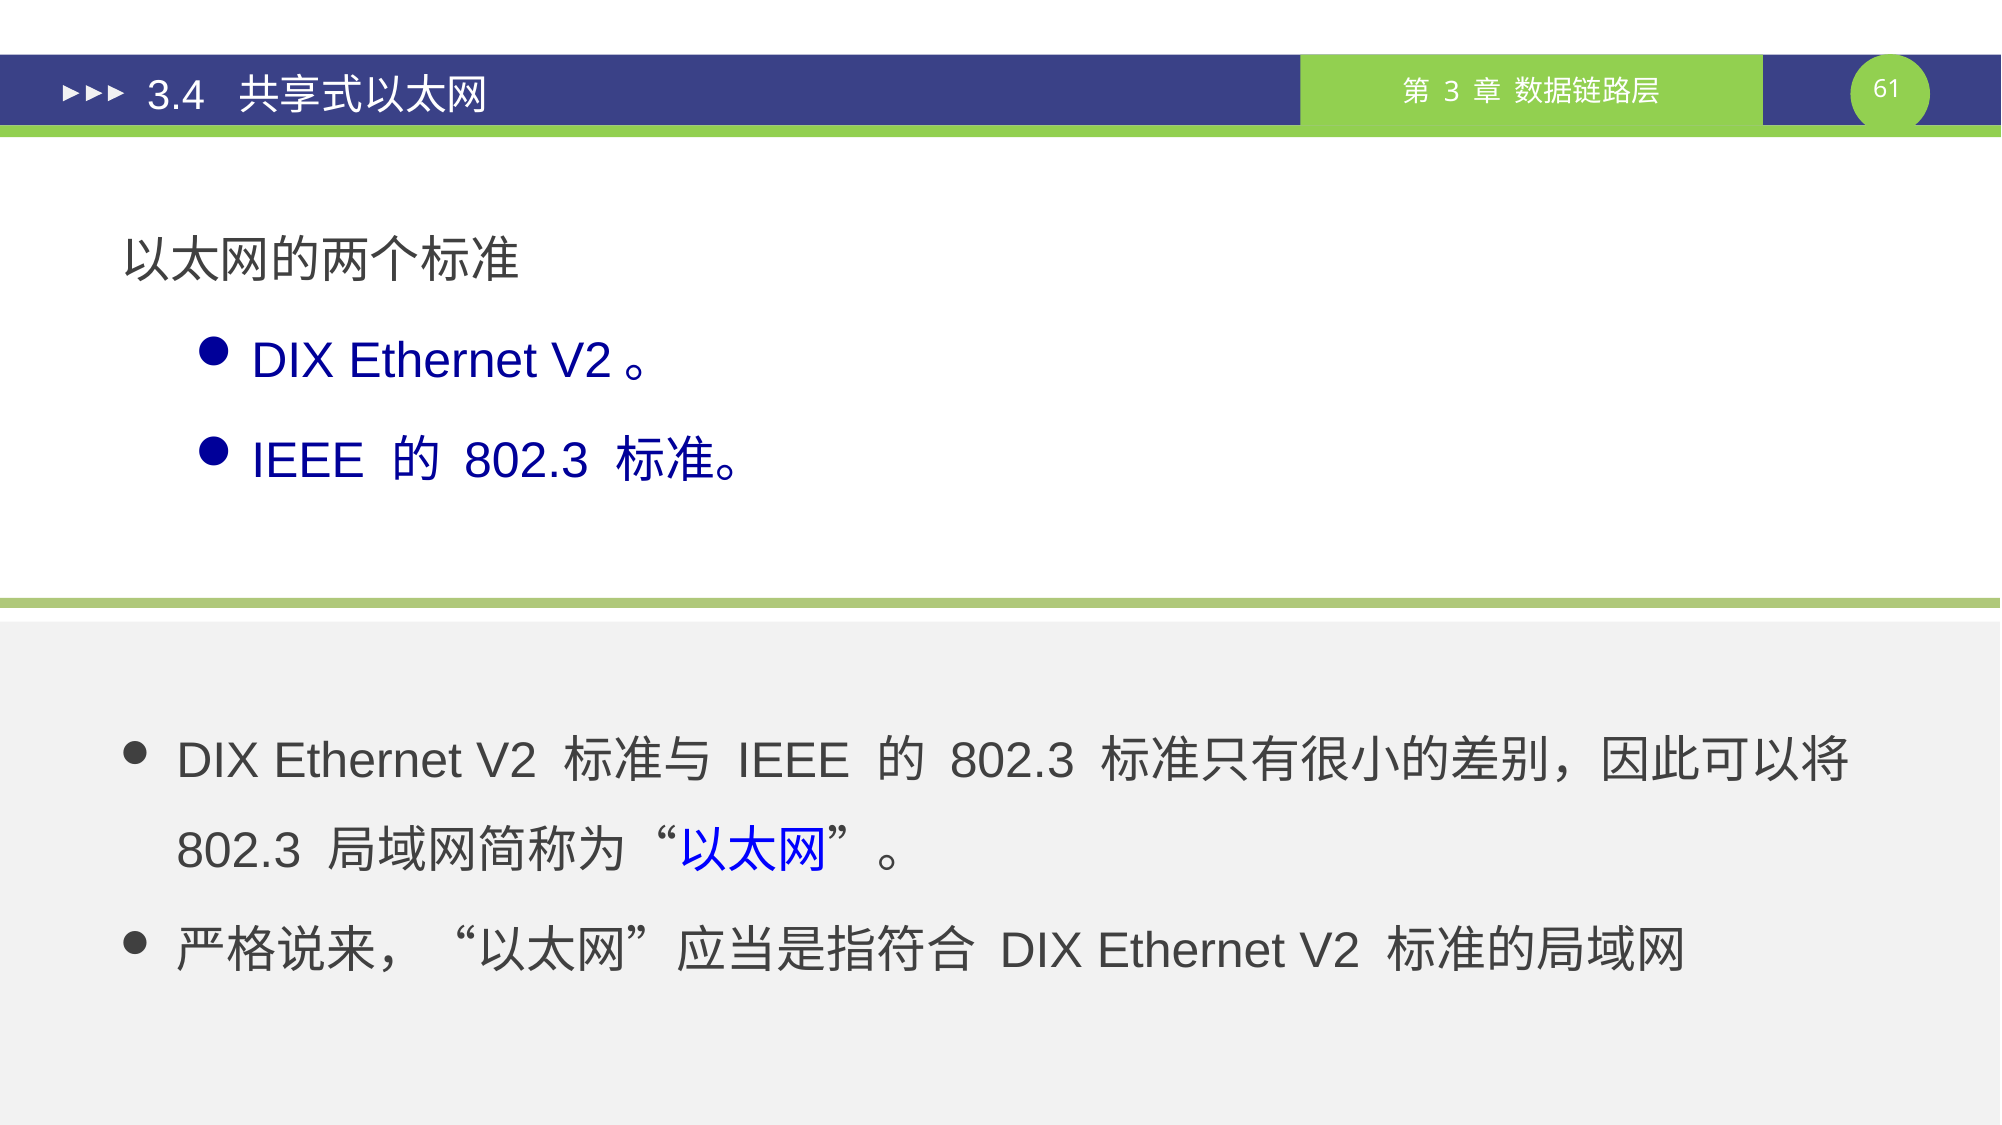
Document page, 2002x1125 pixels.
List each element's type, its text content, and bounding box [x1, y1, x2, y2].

text_box [1901, 596, 2001, 610]
text_box [0, 619, 2001, 1125]
text_box [0, 596, 100, 610]
title 3.4 共享式以太网 [127, 57, 1003, 129]
list 以太网的两个标准 DIX Ethernet V2。 IEEE 的 802.3 标准。 DIX Ethernet V2 标准与 IEEE 的 802.3 标准只有很小的差别，因此可以将 802.3 局域网简称为“以太网”。 严格说来，“以太网”应当是指符合 DIX Ethernet V2 标准的局域网 [100, 187, 1901, 1013]
